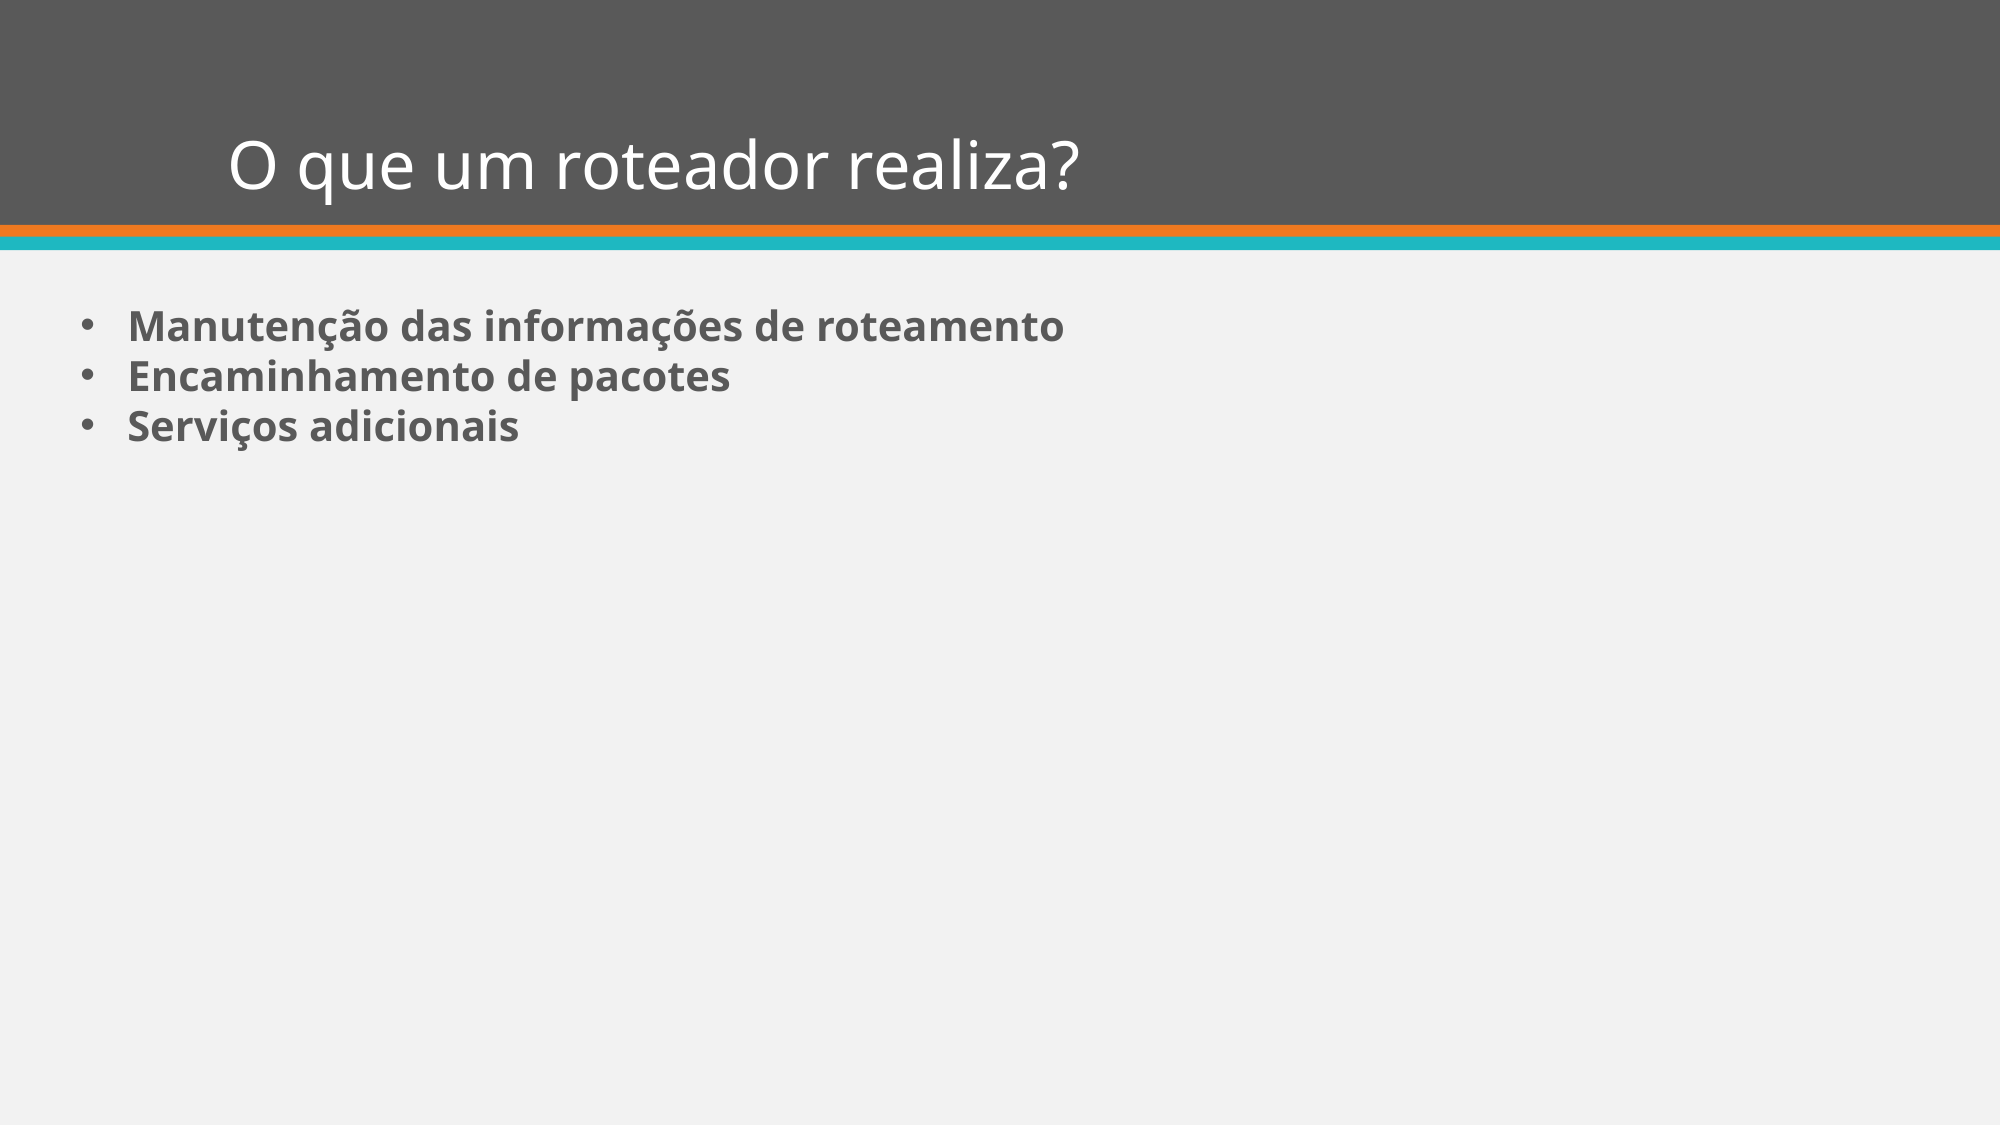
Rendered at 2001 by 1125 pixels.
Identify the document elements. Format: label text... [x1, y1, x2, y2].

title O que um roteador realiza? [212, 41, 1788, 212]
text_box Manutenção das informações de roteamento Encaminhamento de pacotes Serviços adicionais [65, 291, 1935, 457]
